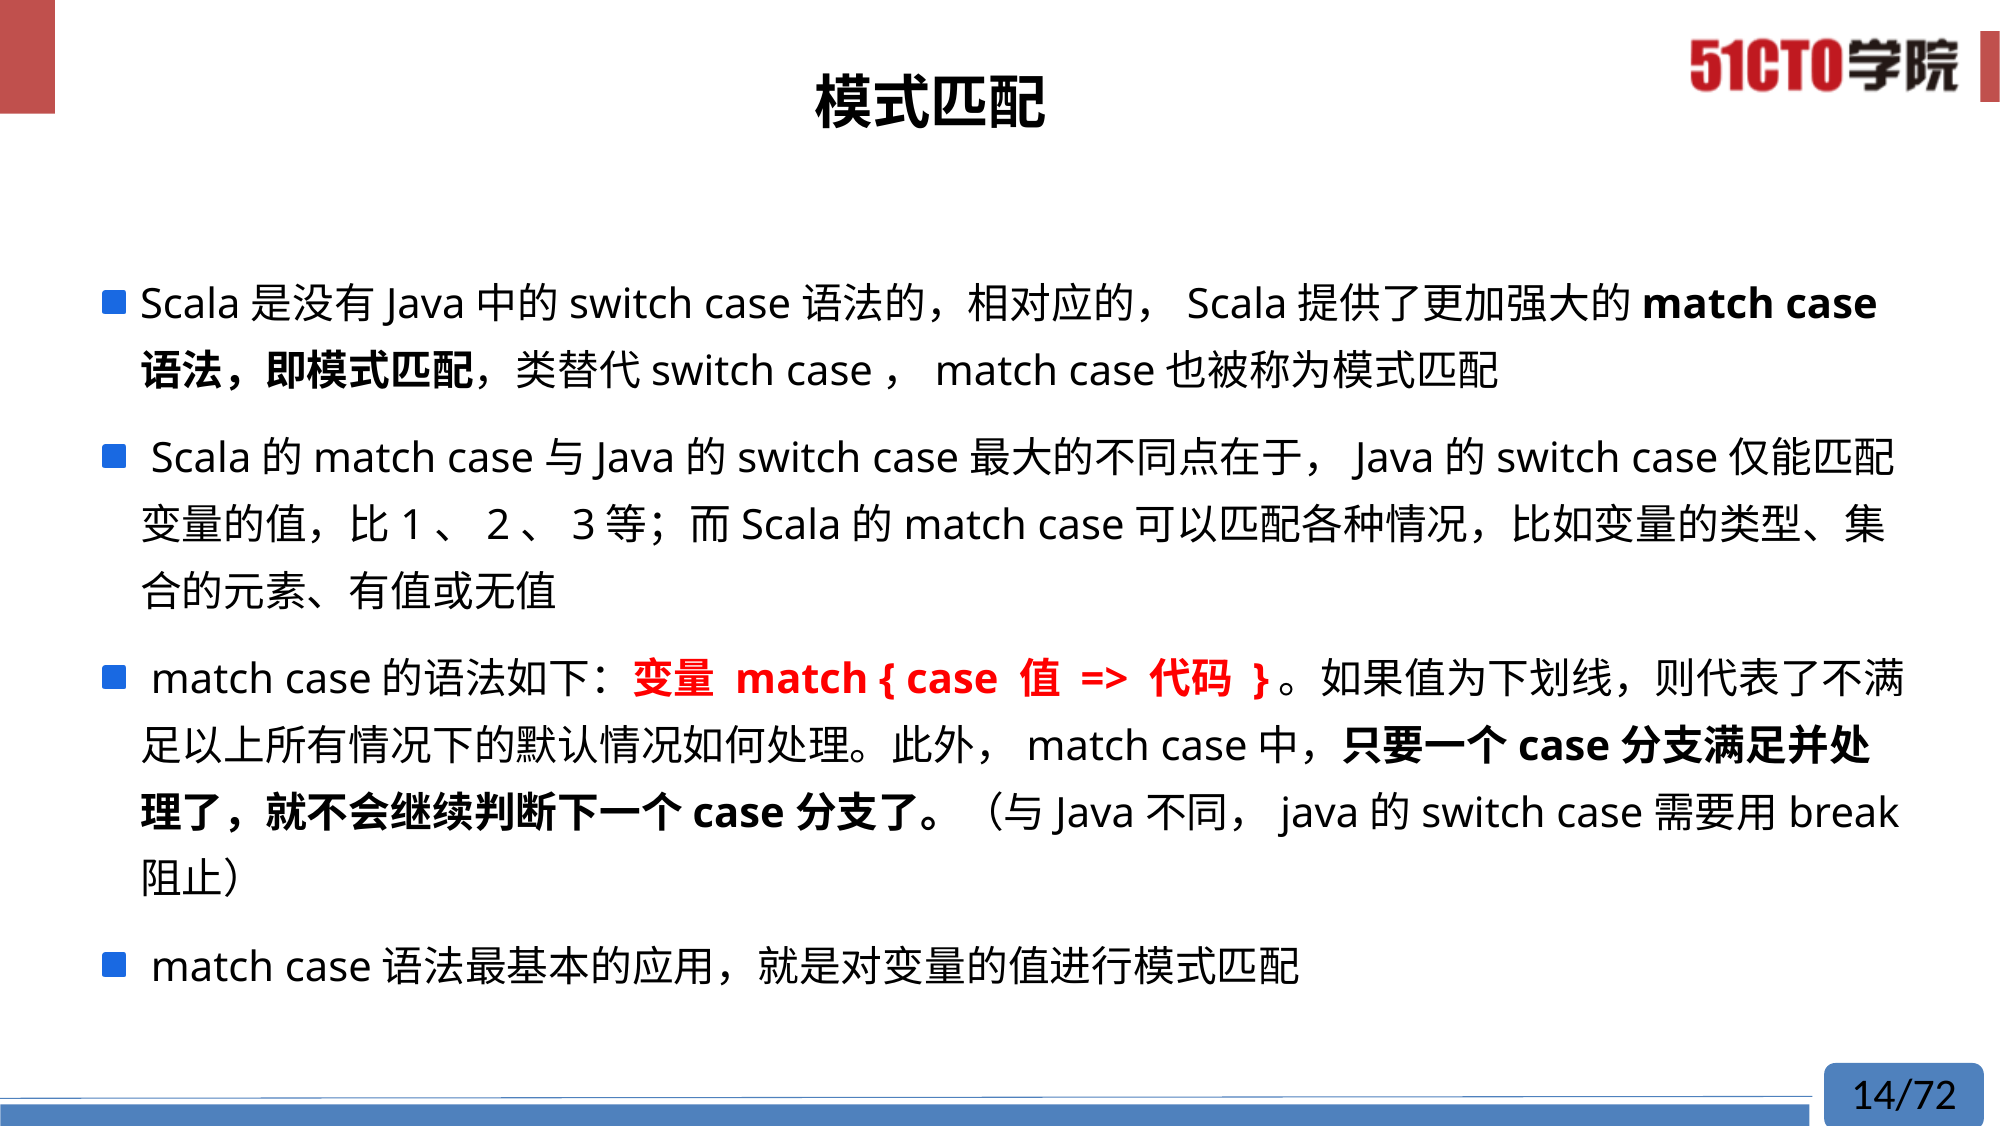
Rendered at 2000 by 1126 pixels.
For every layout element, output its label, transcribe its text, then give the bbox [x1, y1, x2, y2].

title 模式匹配 [255, 42, 1606, 167]
picture [1685, 31, 1964, 99]
picture [102, 665, 126, 689]
picture [102, 952, 126, 977]
picture [102, 290, 126, 314]
picture [102, 444, 126, 468]
list Scala是没有Java中的switch case语法的，相对应的，Scala提供了更加强大的match case语法，即模式匹配，类替代switch case，match case也被称为模式匹配 Scala的match case与Java的switch case最大的不同点在于，Java的switch case仅能匹配变量的值，比1、2、3等；而Scala的match case可以匹配各种情况，比如变量的类型、集合的元素、有值或无值 match case的语法如下：变量 match { case 值 => 代码 }。如果值为下划线，则代表了不满足以上所有情况下的默认情况如何处理。此外，match case中，只要一个case分支满足并处理了，就不会继续判断下一个case分支了。（与Java不同，java的switch case需要用break阻止） match case语法最基本的应用，就是对变量的值进行模式匹配 [87, 252, 1922, 1028]
